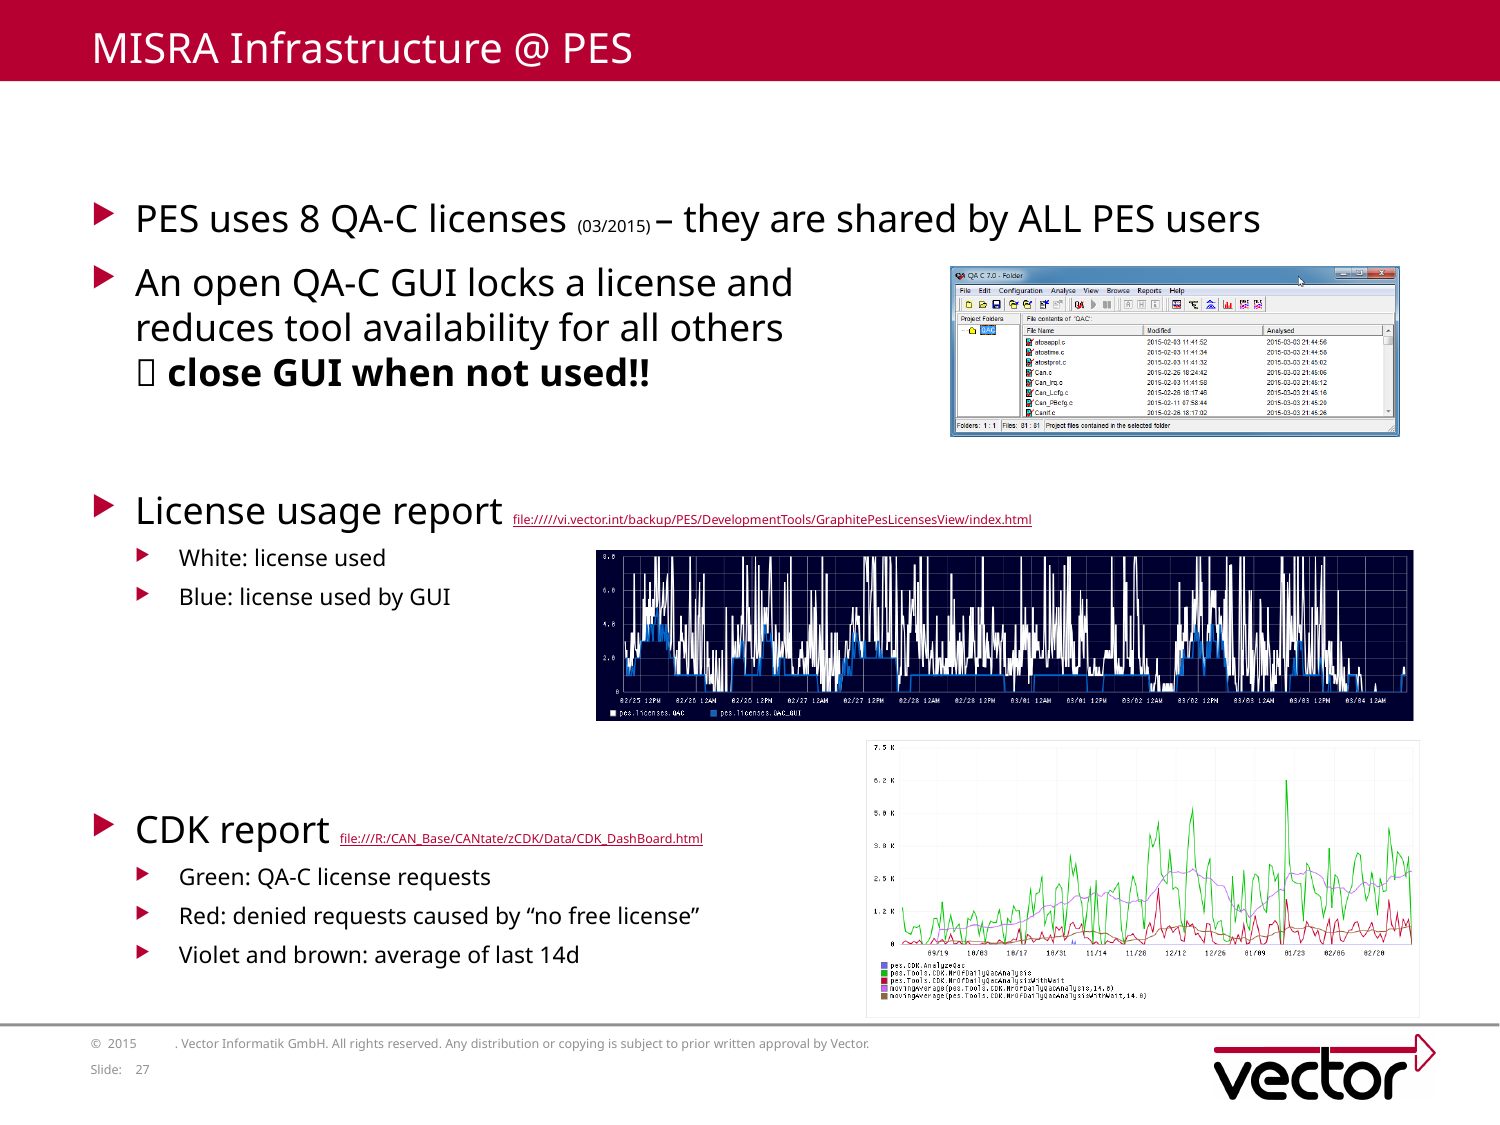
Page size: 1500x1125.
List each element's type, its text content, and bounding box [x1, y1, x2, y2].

title MISRA Infrastructure @ PES [91, 14, 1287, 80]
picture [592, 546, 1421, 727]
picture [1214, 1034, 1436, 1100]
picture [949, 266, 1401, 437]
list PES uses 8 QA-C licenses (03/2015) – they are shared by ALL PES users An open QA-C GUI locks a license and reduces tool availability for all others  close GUI when not used!! License usage report file://///vi.vector.int/backup/PES/DevelopmentTools/GraphitePesLicensesView/index.html White: license used Blue: license used by GUI CDK report file:///R:/CAN_Base/CANtate/zCDK/Data/CDK_DashBoard.html Green: QA-C license requests Red: denied requests caused by “no free license” Violet and brown: average of last 14d [91, 187, 1420, 955]
picture [866, 739, 1421, 1018]
